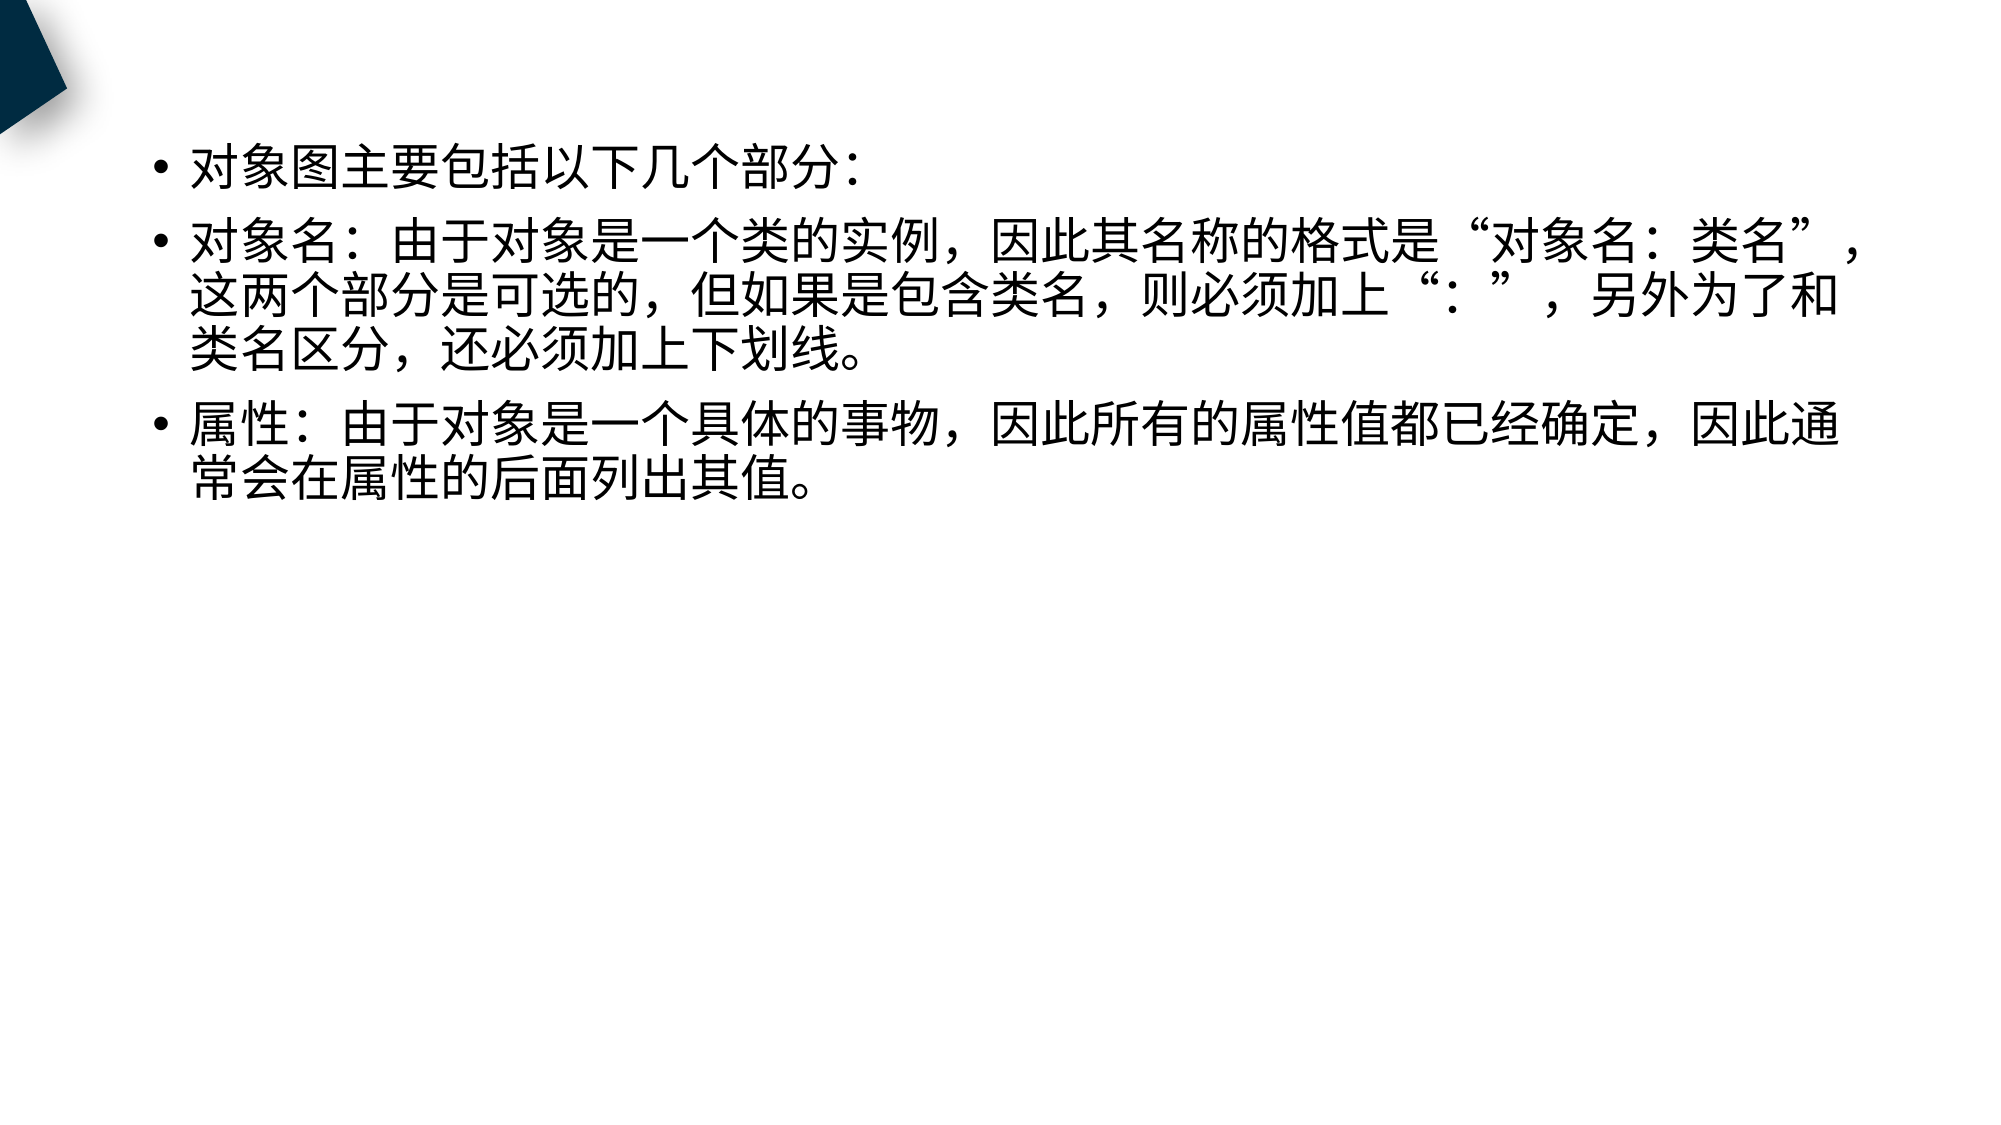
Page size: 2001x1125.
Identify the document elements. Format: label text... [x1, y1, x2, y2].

text_box [0, 0, 68, 135]
list 对象图主要包括以下几个部分： 对象名：由于对象是一个类的实例，因此其名称的格式是“对象名：类名”，这两个部分是可选的，但如果是包含类名，则必须加上“：”，另外为了和类名区分，还必须加上下划线。 属性：由于对象是一个具体的事物，因此所有的属性值都已经确定，因此通常会在属性的后面列出其值。 [137, 134, 1863, 1014]
